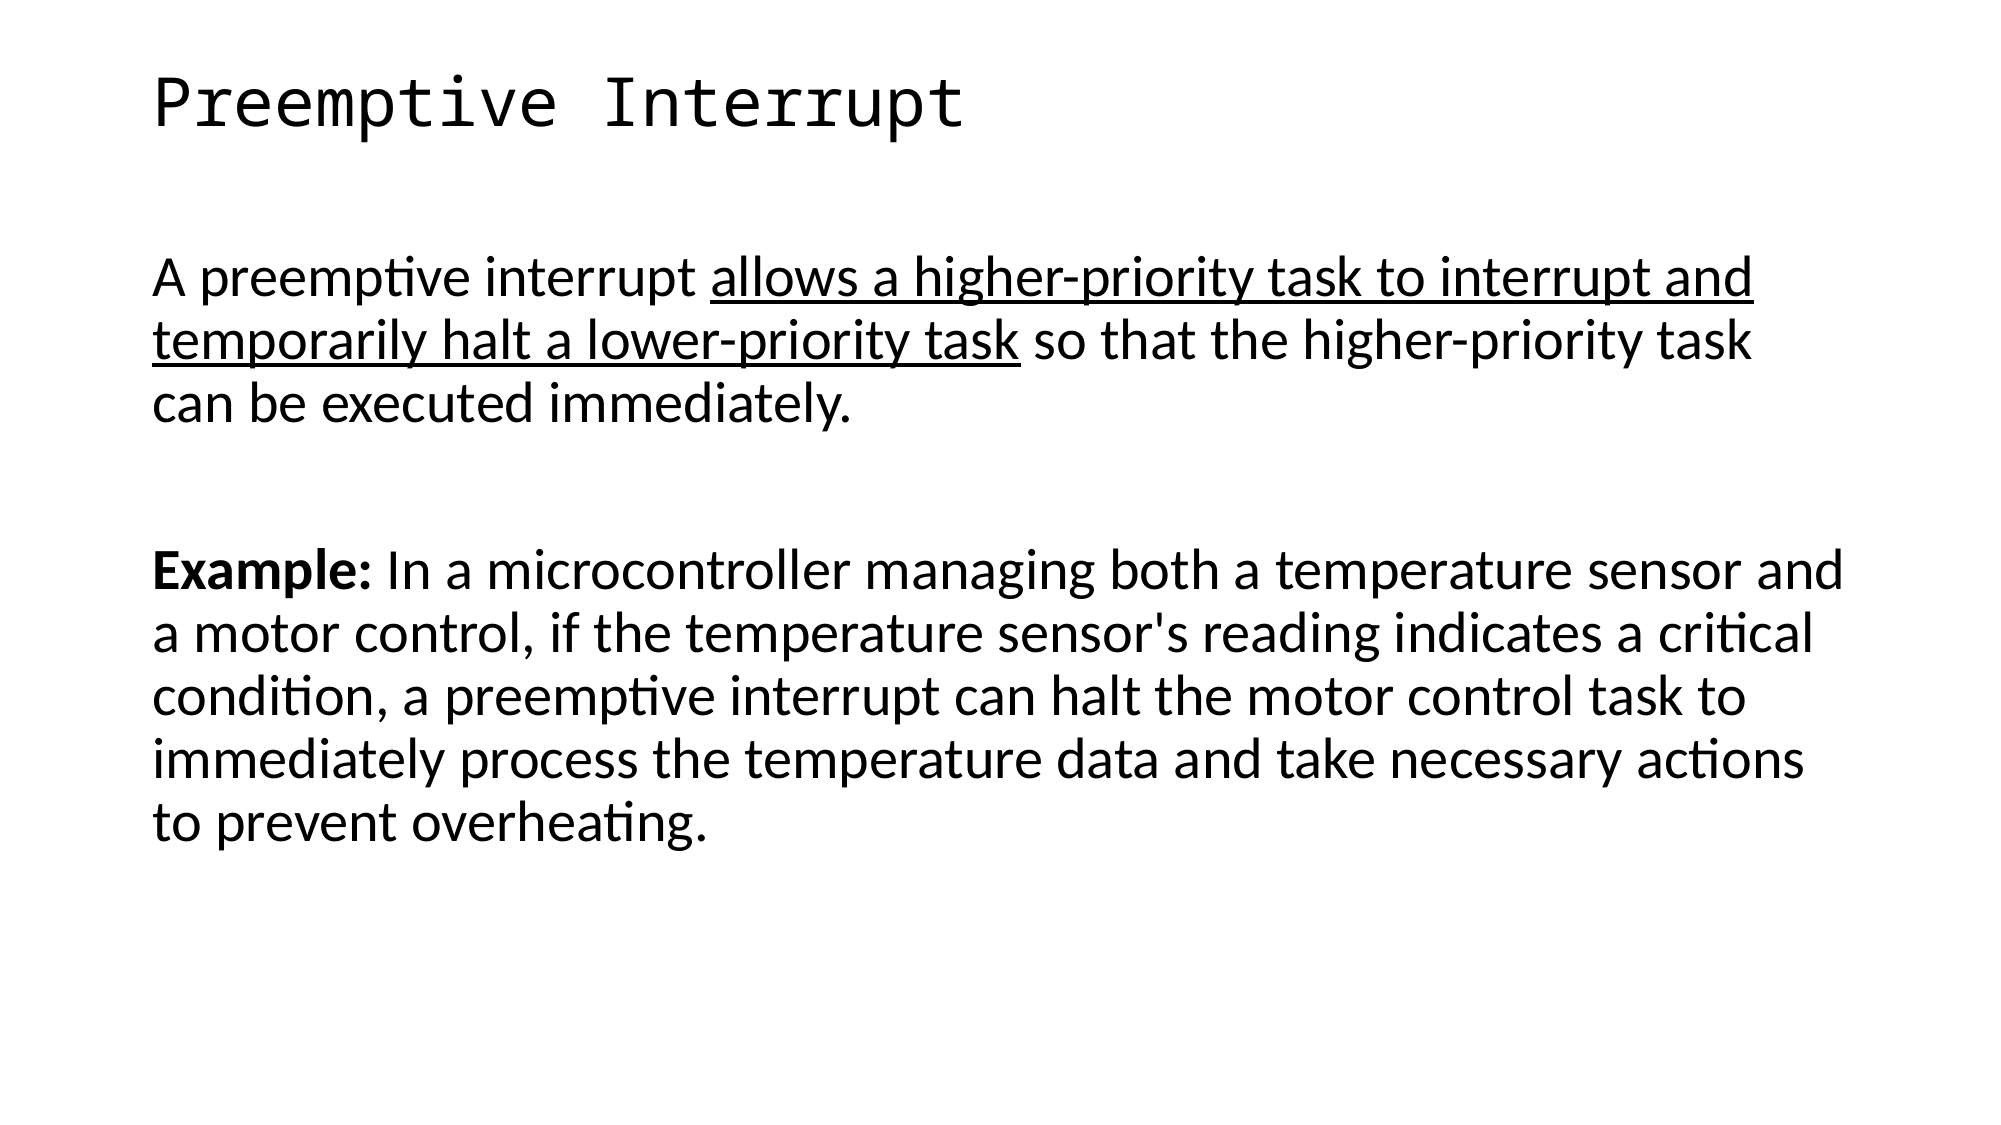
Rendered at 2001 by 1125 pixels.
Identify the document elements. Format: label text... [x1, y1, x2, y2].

list A preemptive interrupt allows a higher-priority task to interrupt and temporarily halt a lower-priority task so that the higher-priority task can be executed immediately. Example: In a microcontroller managing both a temperature sensor and a motor control, if the temperature sensor's reading indicates a critical condition, a preemptive interrupt can halt the motor control task to immediately process the temperature data and take necessary actions to prevent overheating. [137, 148, 1863, 1014]
title Preemptive Interrupt [137, 59, 1863, 148]
